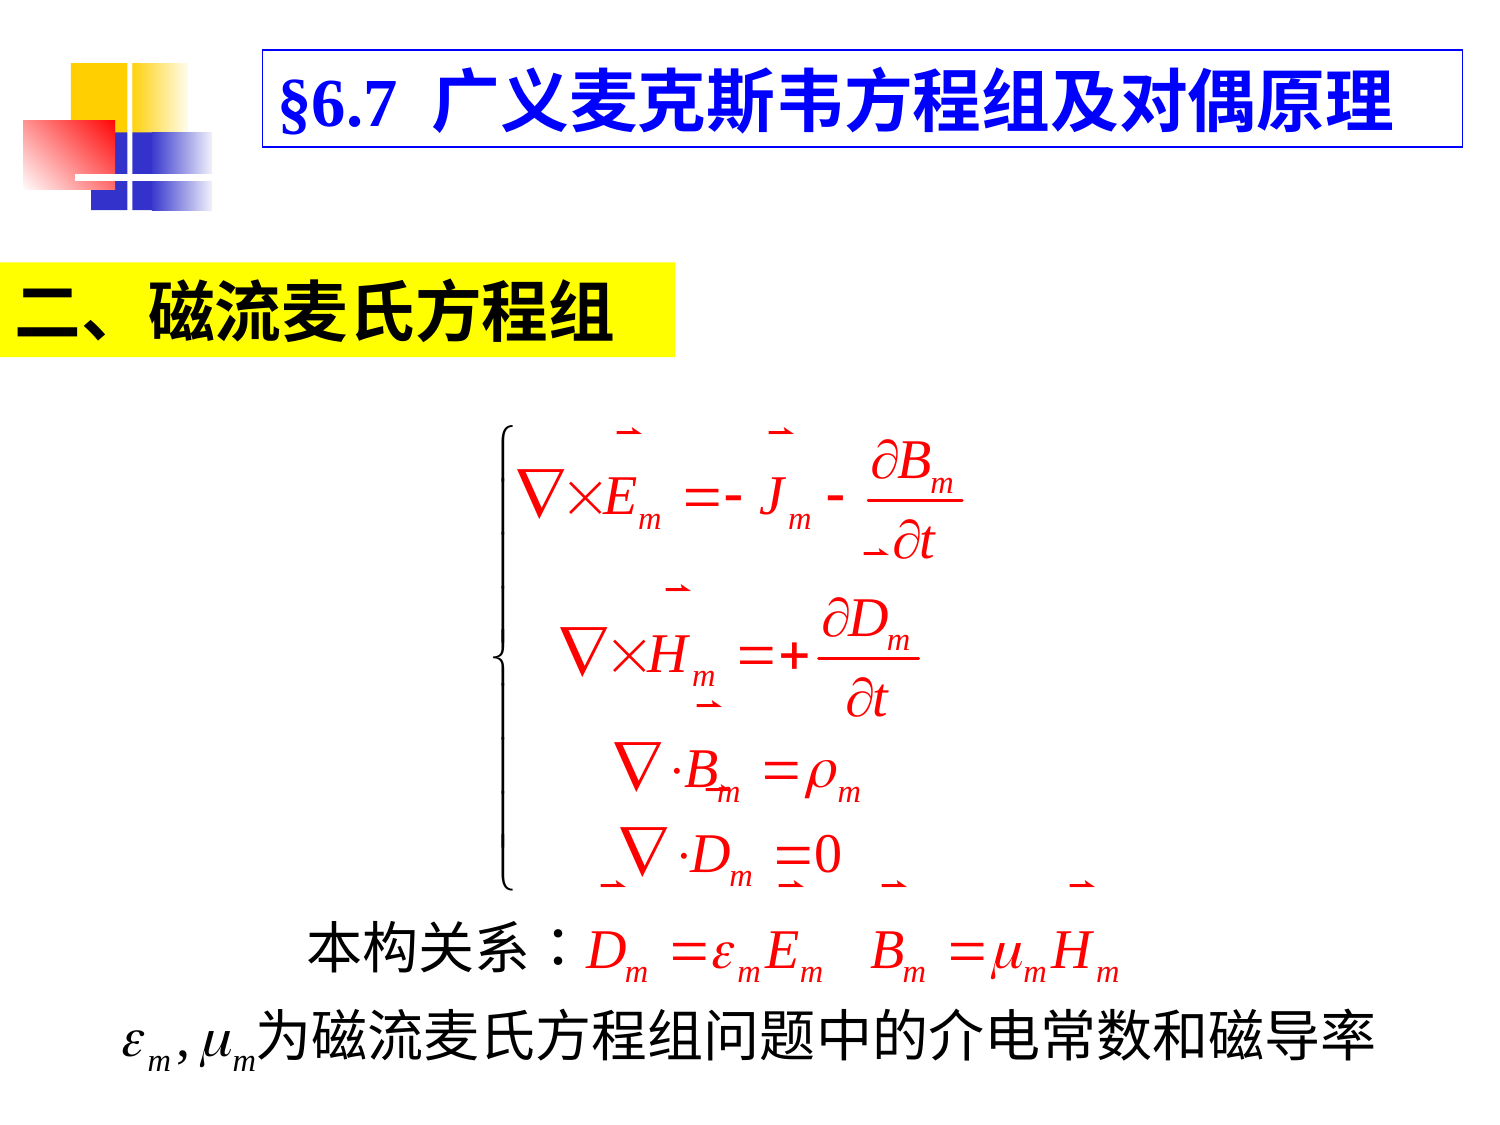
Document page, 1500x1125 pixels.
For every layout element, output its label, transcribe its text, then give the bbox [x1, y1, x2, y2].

text_box §6.7 广义麦克斯韦方程组及对偶原理 [262, 49, 1463, 148]
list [112, 412, 1388, 1086]
text_box 二、磁流麦氏方程组 [0, 262, 675, 358]
